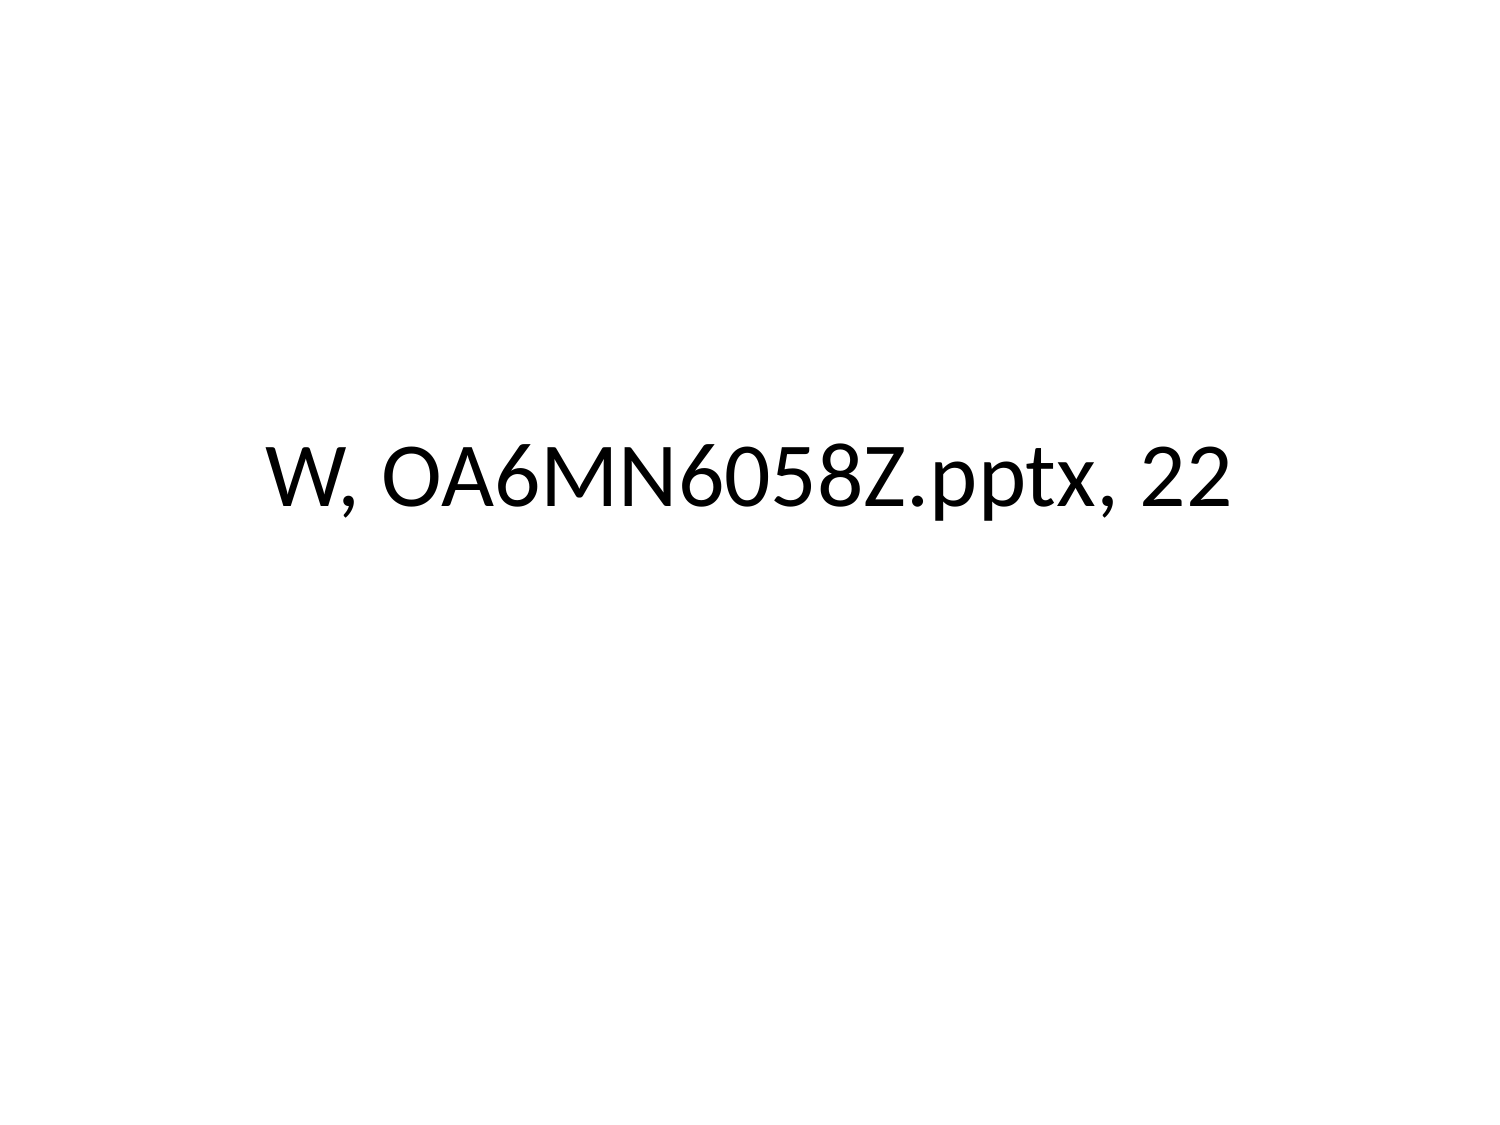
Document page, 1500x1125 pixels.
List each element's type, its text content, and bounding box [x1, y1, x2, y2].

title W, OA6MN6058Z.pptx, 22 [112, 349, 1388, 591]
